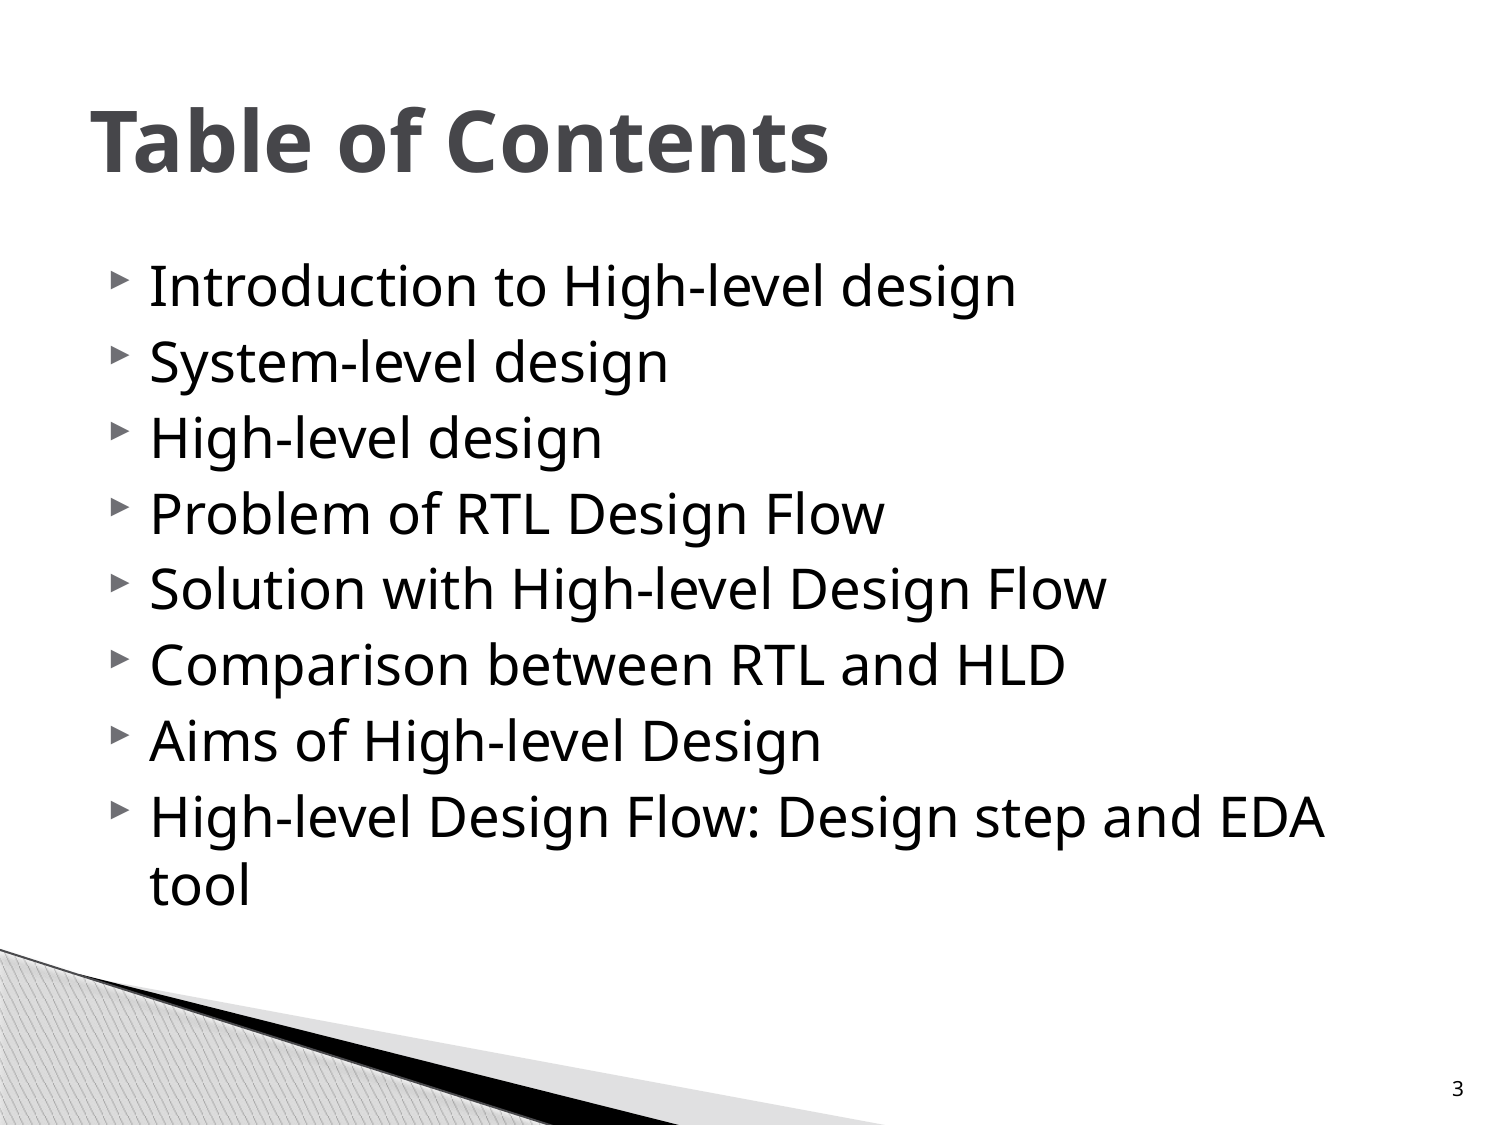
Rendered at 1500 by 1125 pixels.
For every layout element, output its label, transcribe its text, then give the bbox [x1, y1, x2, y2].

title Table of Contents [75, 45, 1425, 233]
list Introduction to High-level design System-level design High-level design Problem of RTL Design Flow Solution with High-level Design Flow Comparison between RTL and HLD Aims of High-level Design High-level Design Flow: Design step and EDA tool [75, 243, 1425, 986]
slide_number 3 [1418, 1051, 1479, 1112]
